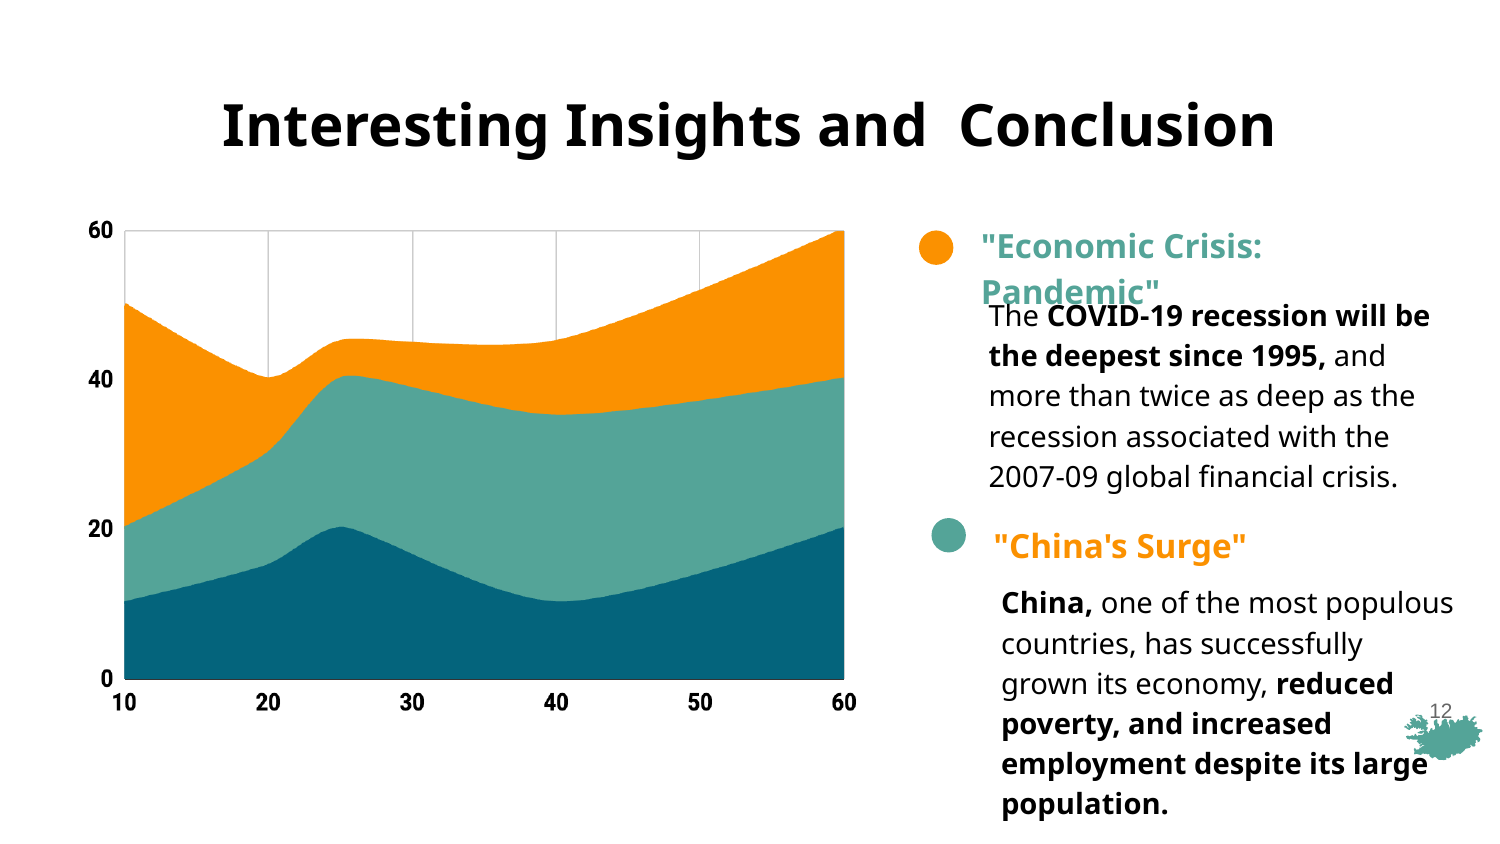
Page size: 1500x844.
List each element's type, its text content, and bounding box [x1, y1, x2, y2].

list "China's Surge" [978, 504, 1362, 568]
text_box [931, 518, 966, 553]
list "Economic Crisis: Pandemic" [965, 204, 1437, 268]
text_box [1404, 714, 1483, 761]
text_box [918, 230, 954, 265]
title Interesting Insights and Conclusion [51, 72, 1449, 167]
slide_number ‹#› [1377, 677, 1468, 742]
picture [49, 191, 870, 742]
list The COVID-19 recession will be the deepest since 1995, and more than twice as deep as the recession associated with the 2007-09 global financial crisis. [973, 277, 1460, 380]
list China, one of the most populous countries, has successfully grown its economy, reduced poverty, and increased employment despite its large population. [986, 564, 1473, 668]
